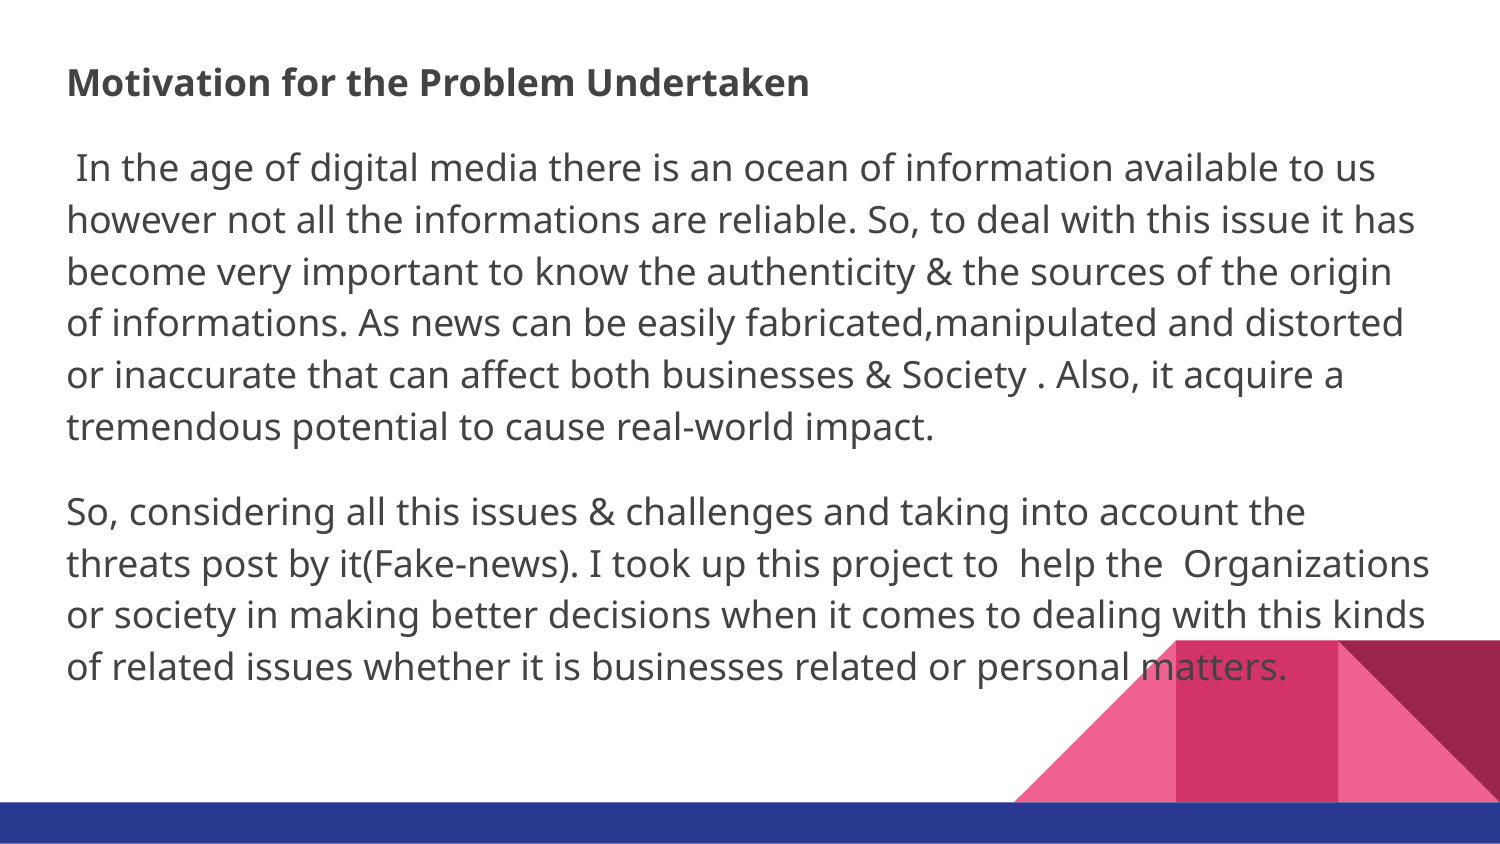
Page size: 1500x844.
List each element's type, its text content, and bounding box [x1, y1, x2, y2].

list Motivation for the Problem Undertaken In the age of digital media there is an ocean of information available to us however not all the informations are reliable. So, to deal with this issue it has become very important to know the authenticity & the sources of the origin of informations. As news can be easily fabricated,manipulated and distorted or inaccurate that can affect both businesses & Society . Also, it acquire a tremendous potential to cause real-world impact. So, considering all this issues & challenges and taking into account the threats post by it(Fake-news). I took up this project to help the Organizations or society in making better decisions when it comes to dealing with this kinds of related issues whether it is businesses related or personal matters. [51, 37, 1449, 750]
